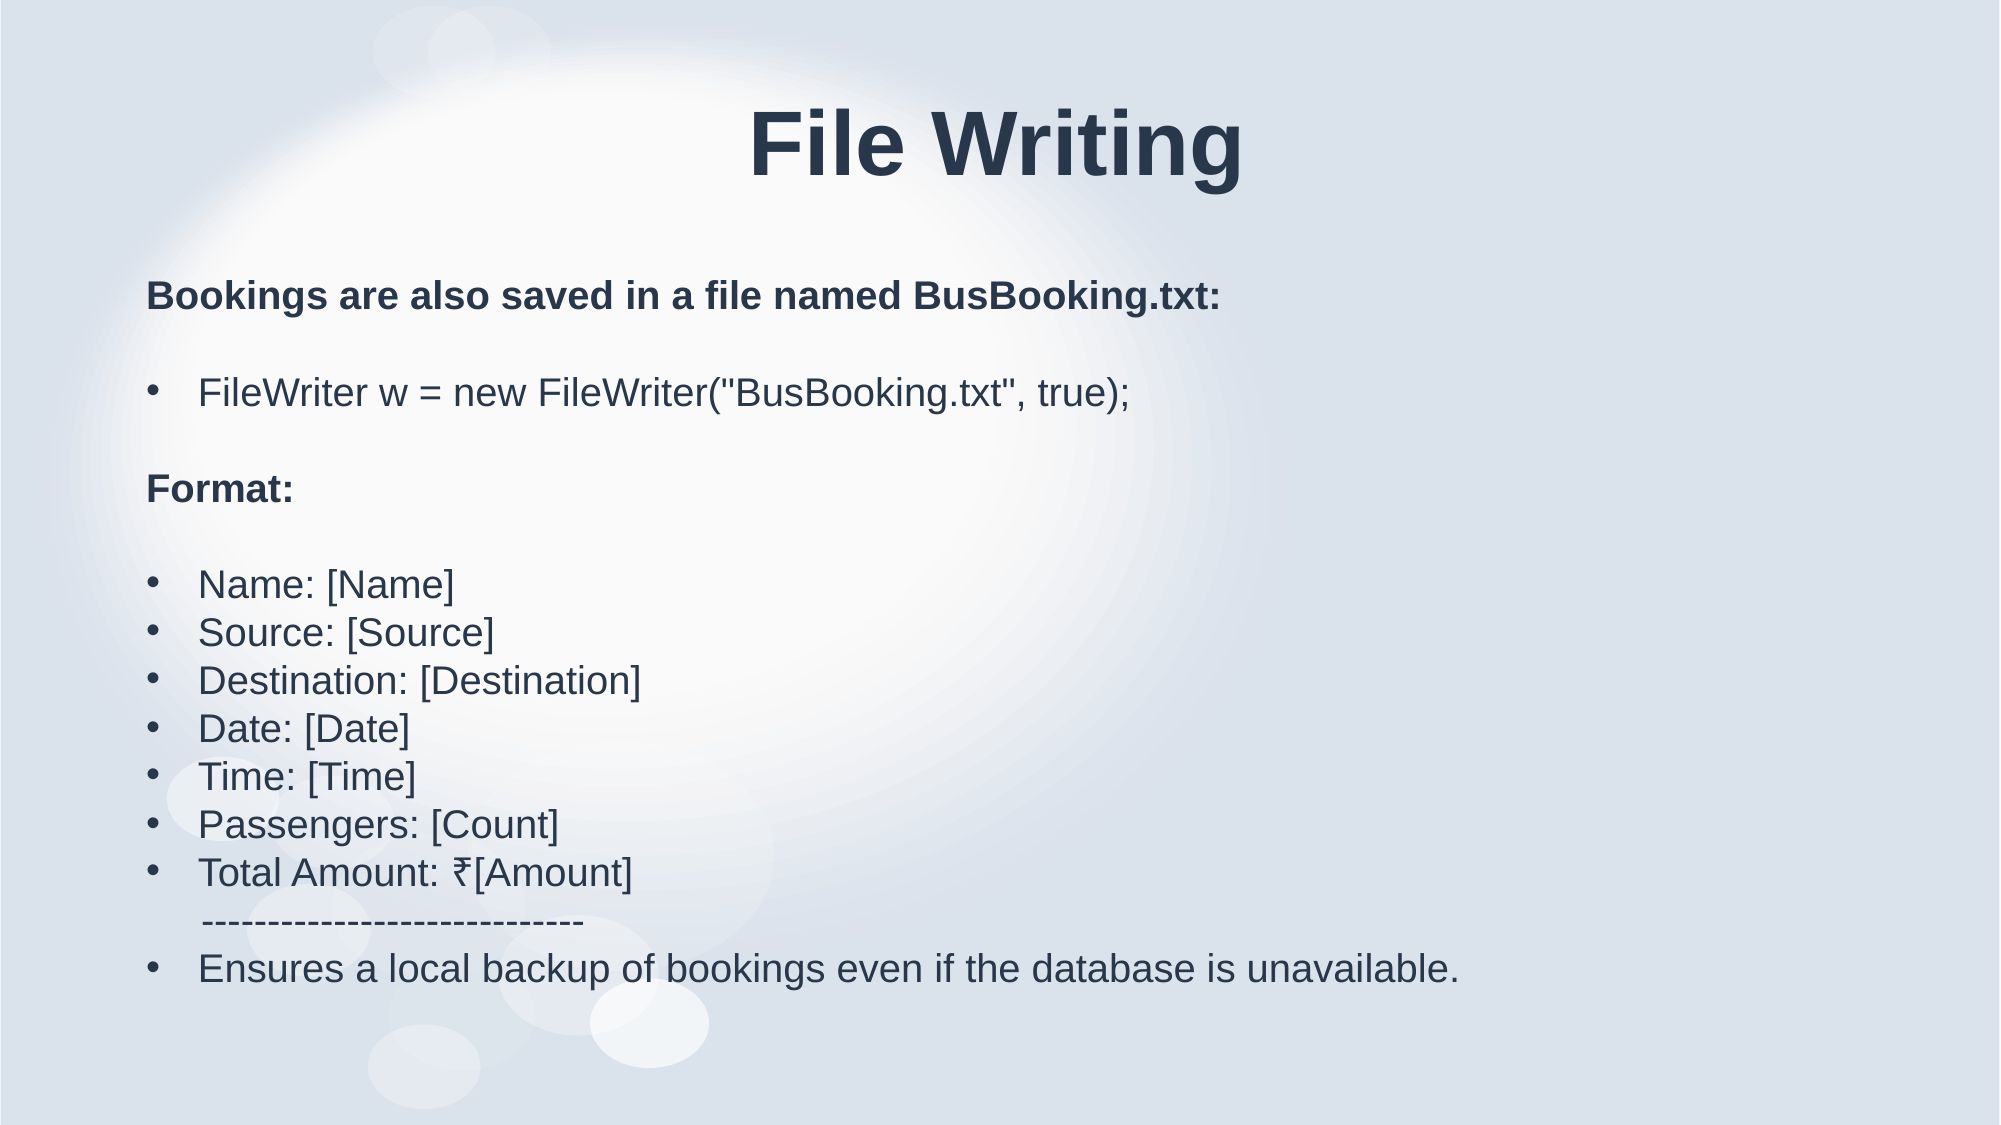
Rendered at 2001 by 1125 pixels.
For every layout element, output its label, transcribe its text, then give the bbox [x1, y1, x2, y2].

list Bookings are also saved in a file named BusBooking.txt: FileWriter w = new FileWriter("BusBooking.txt", true); Format: Name: [Name] Source: [Source] Destination: [Destination] Date: [Date] Time: [Time] Passengers: [Count] Total Amount: ₹[Amount] ----------------------------- Ensures a local backup of bookings even if the database is unavailable. [131, 262, 1867, 1005]
title File Writing [129, 45, 1867, 233]
